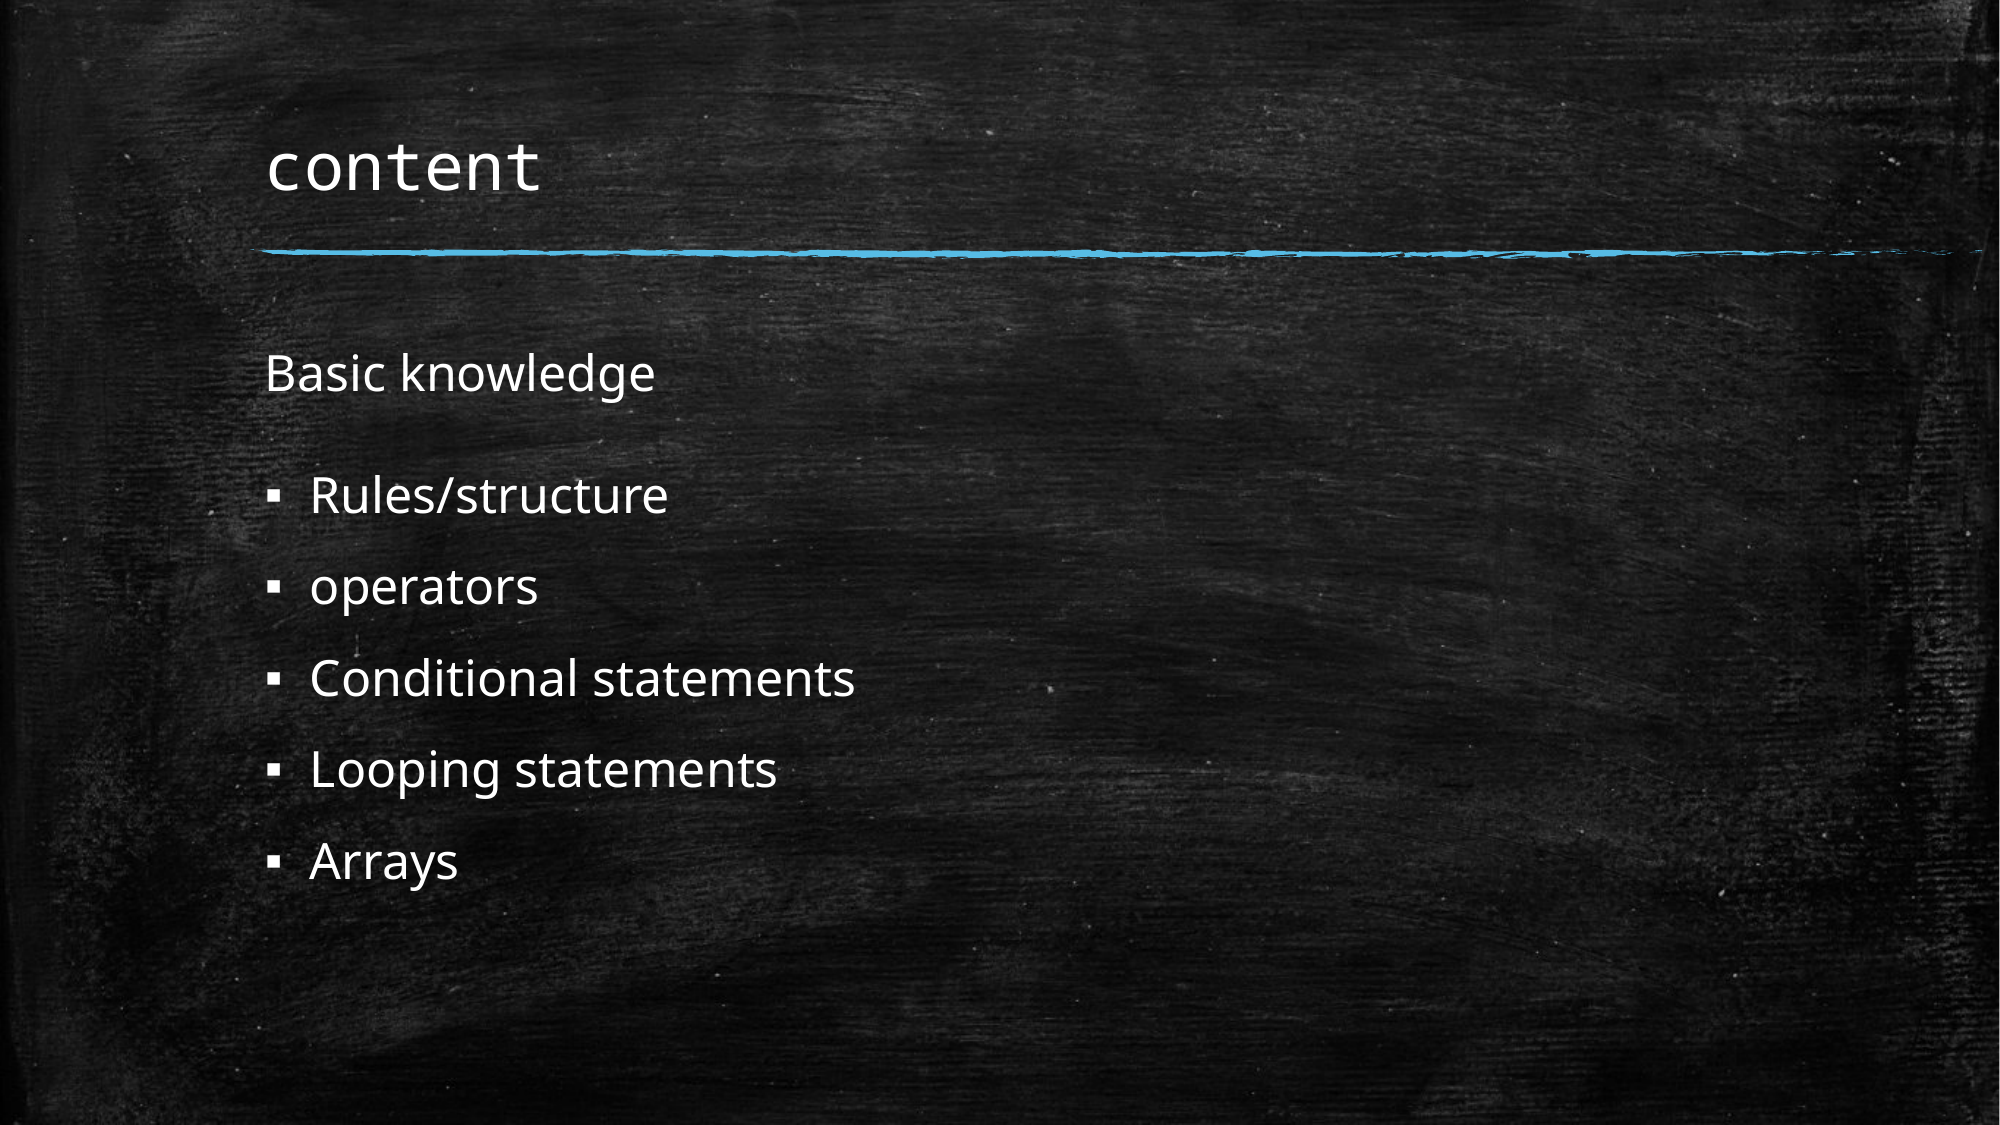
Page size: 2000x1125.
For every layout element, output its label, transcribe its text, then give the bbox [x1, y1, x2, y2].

list Rules/structure operators Conditional statements Looping statements Arrays [249, 462, 975, 1013]
title content [249, 45, 1750, 213]
list Basic knowledge [249, 312, 975, 438]
